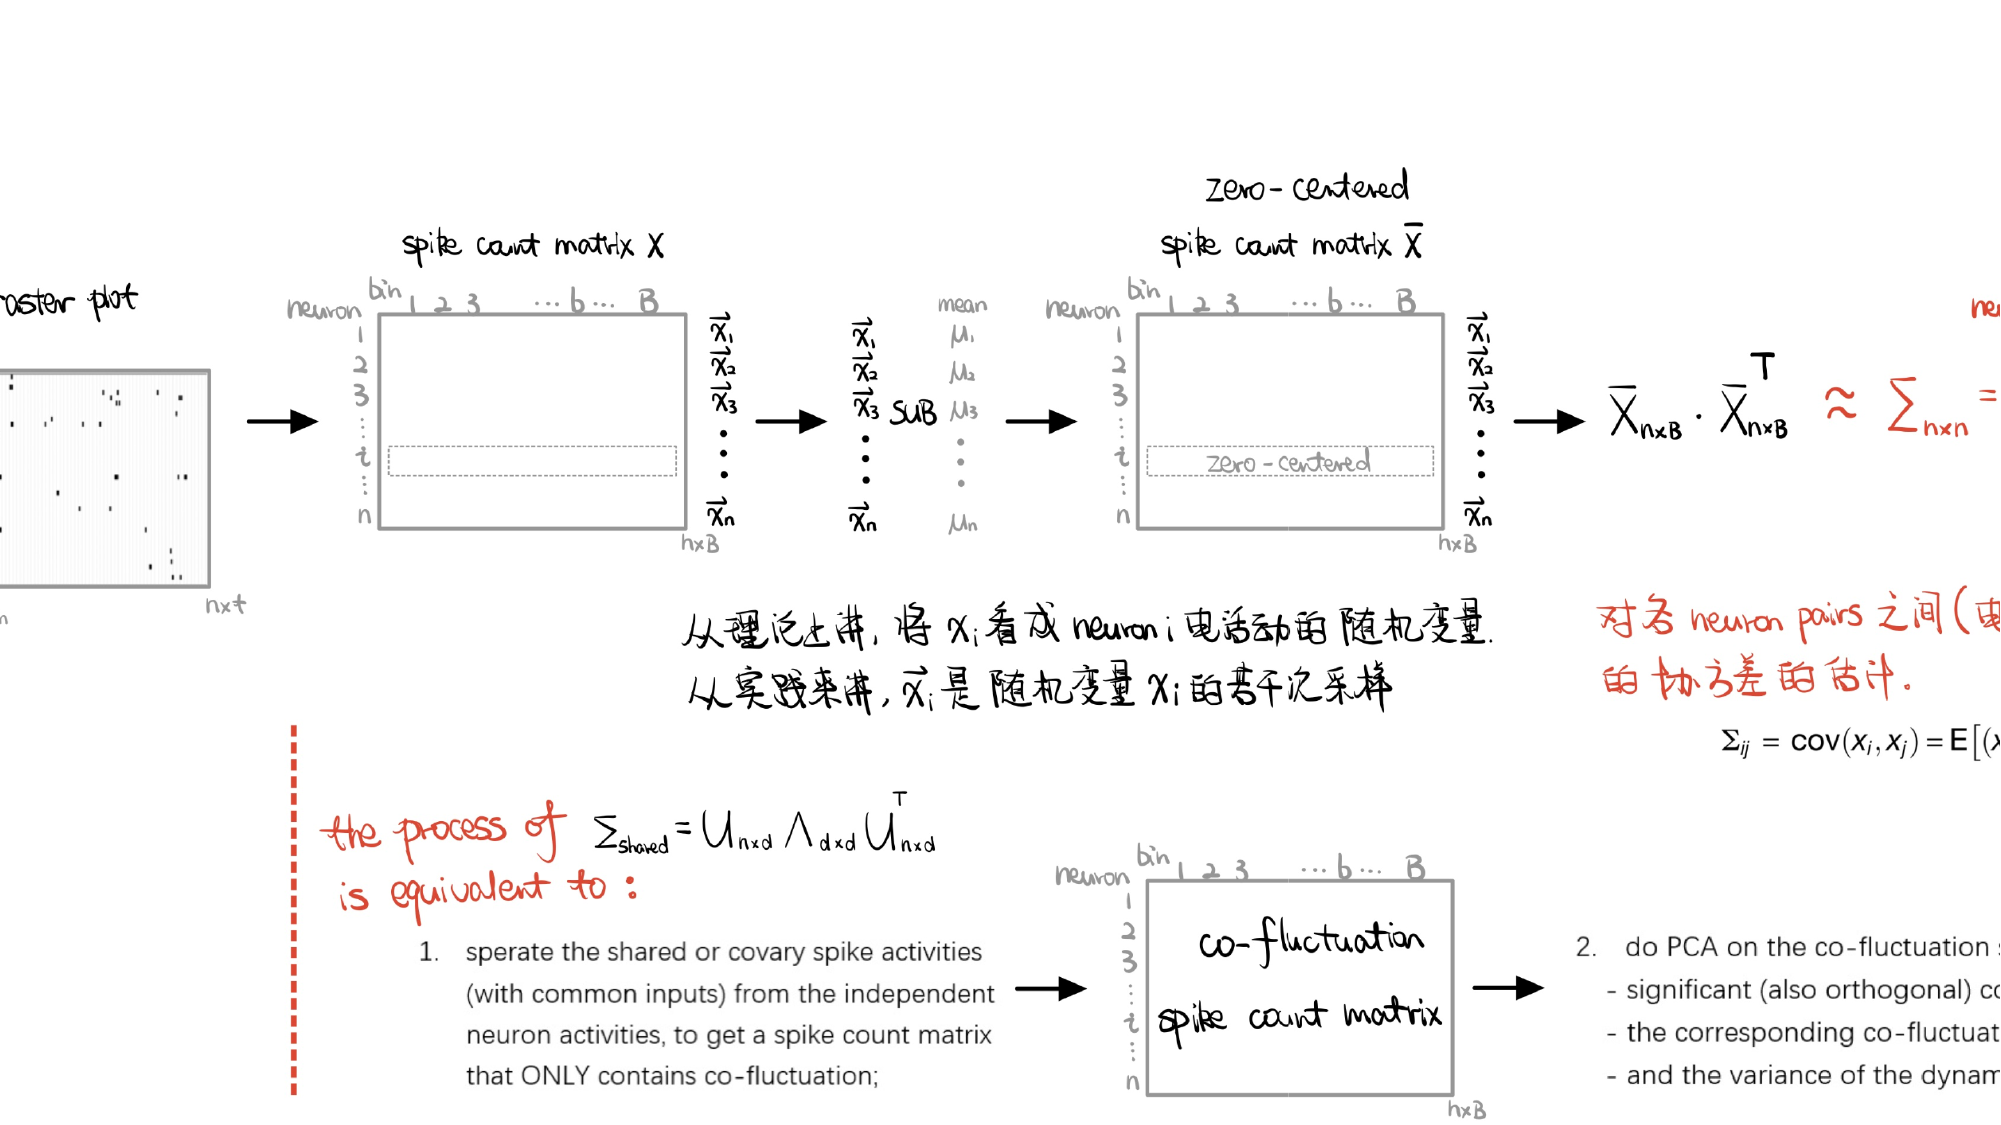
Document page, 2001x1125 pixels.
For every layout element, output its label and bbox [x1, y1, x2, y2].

text_box [0, 0, 2000, 1125]
